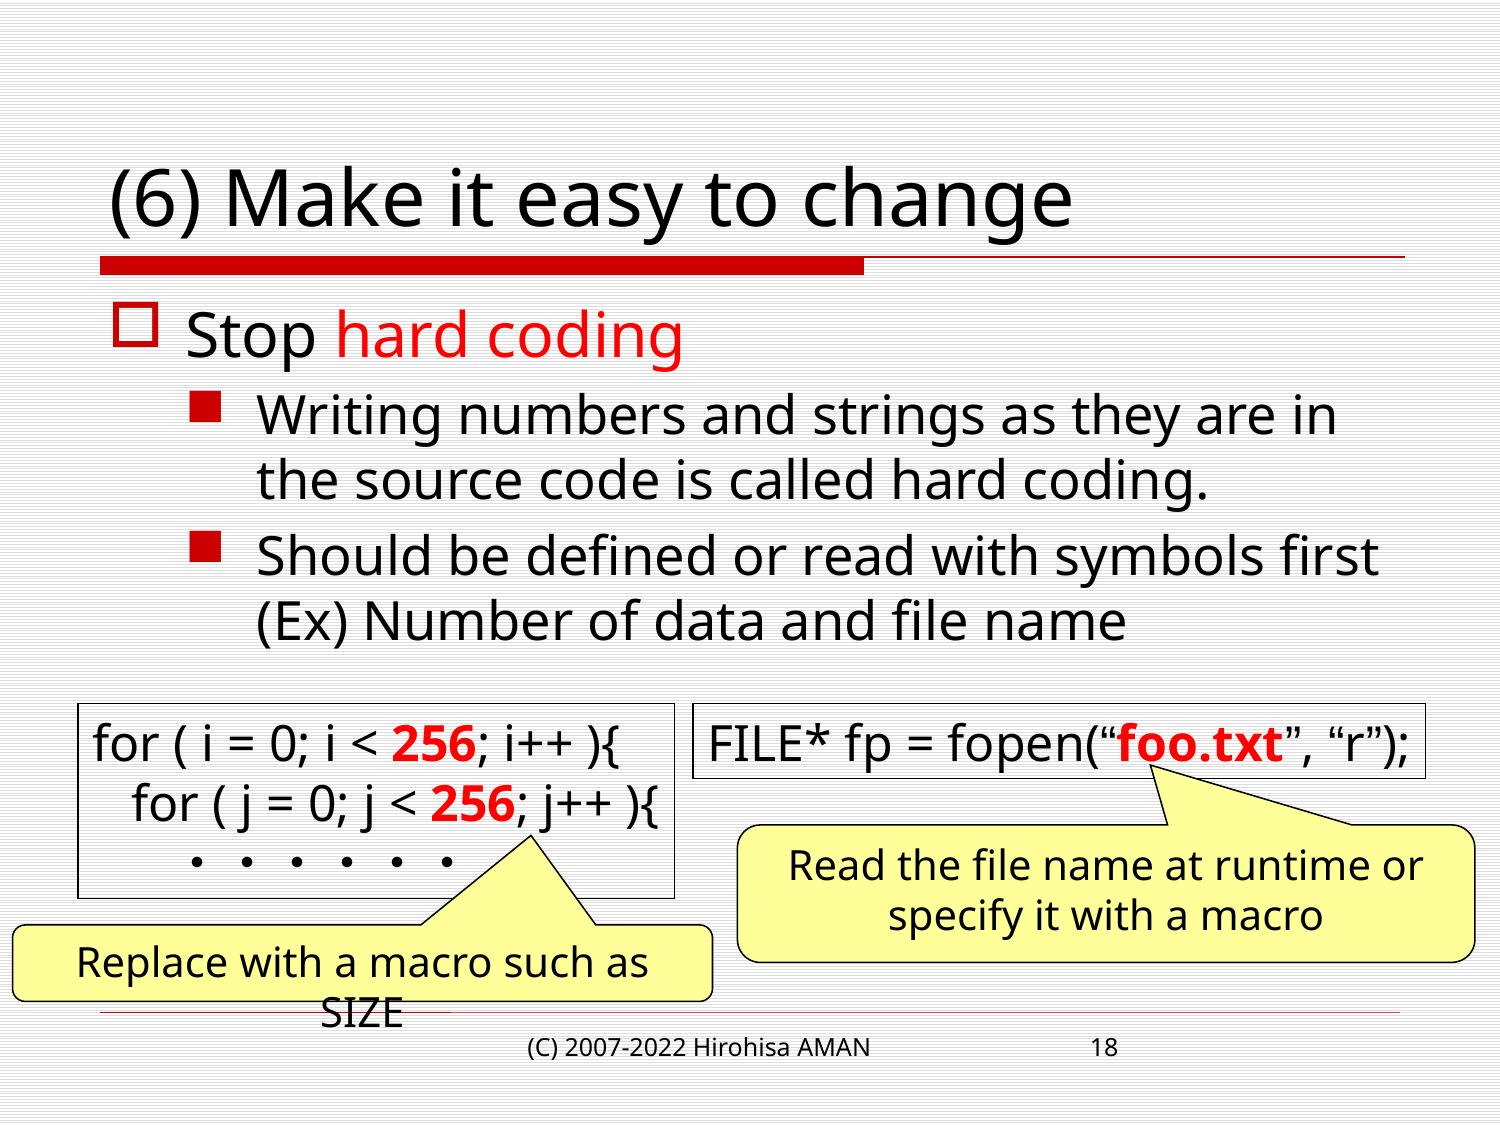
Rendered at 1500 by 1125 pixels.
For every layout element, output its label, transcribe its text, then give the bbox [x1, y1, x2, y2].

slide_number 18 [1074, 1024, 1401, 1103]
title (6) Make it easy to change [93, 49, 1407, 250]
list Stop hard coding Writing numbers and strings as they are in the source code is called hard coding. Should be defined or read with symbols first (Ex) Number of data and file name [92, 287, 1406, 988]
text_box FILE* fp = fopen(“foo.txt”, “r”); [692, 703, 1426, 779]
text_box Replace with a macro such as SIZE [12, 835, 713, 1002]
footer (C) 2007-2022 Hirohisa AMAN [512, 1024, 988, 1103]
text_box for ( i = 0; i < 256; i++ ){ for ( j = 0; j < 256; j++ ){ ・・・・・・ [77, 703, 675, 899]
text_box Read the file name at runtime or specify it with a macro [737, 765, 1475, 963]
